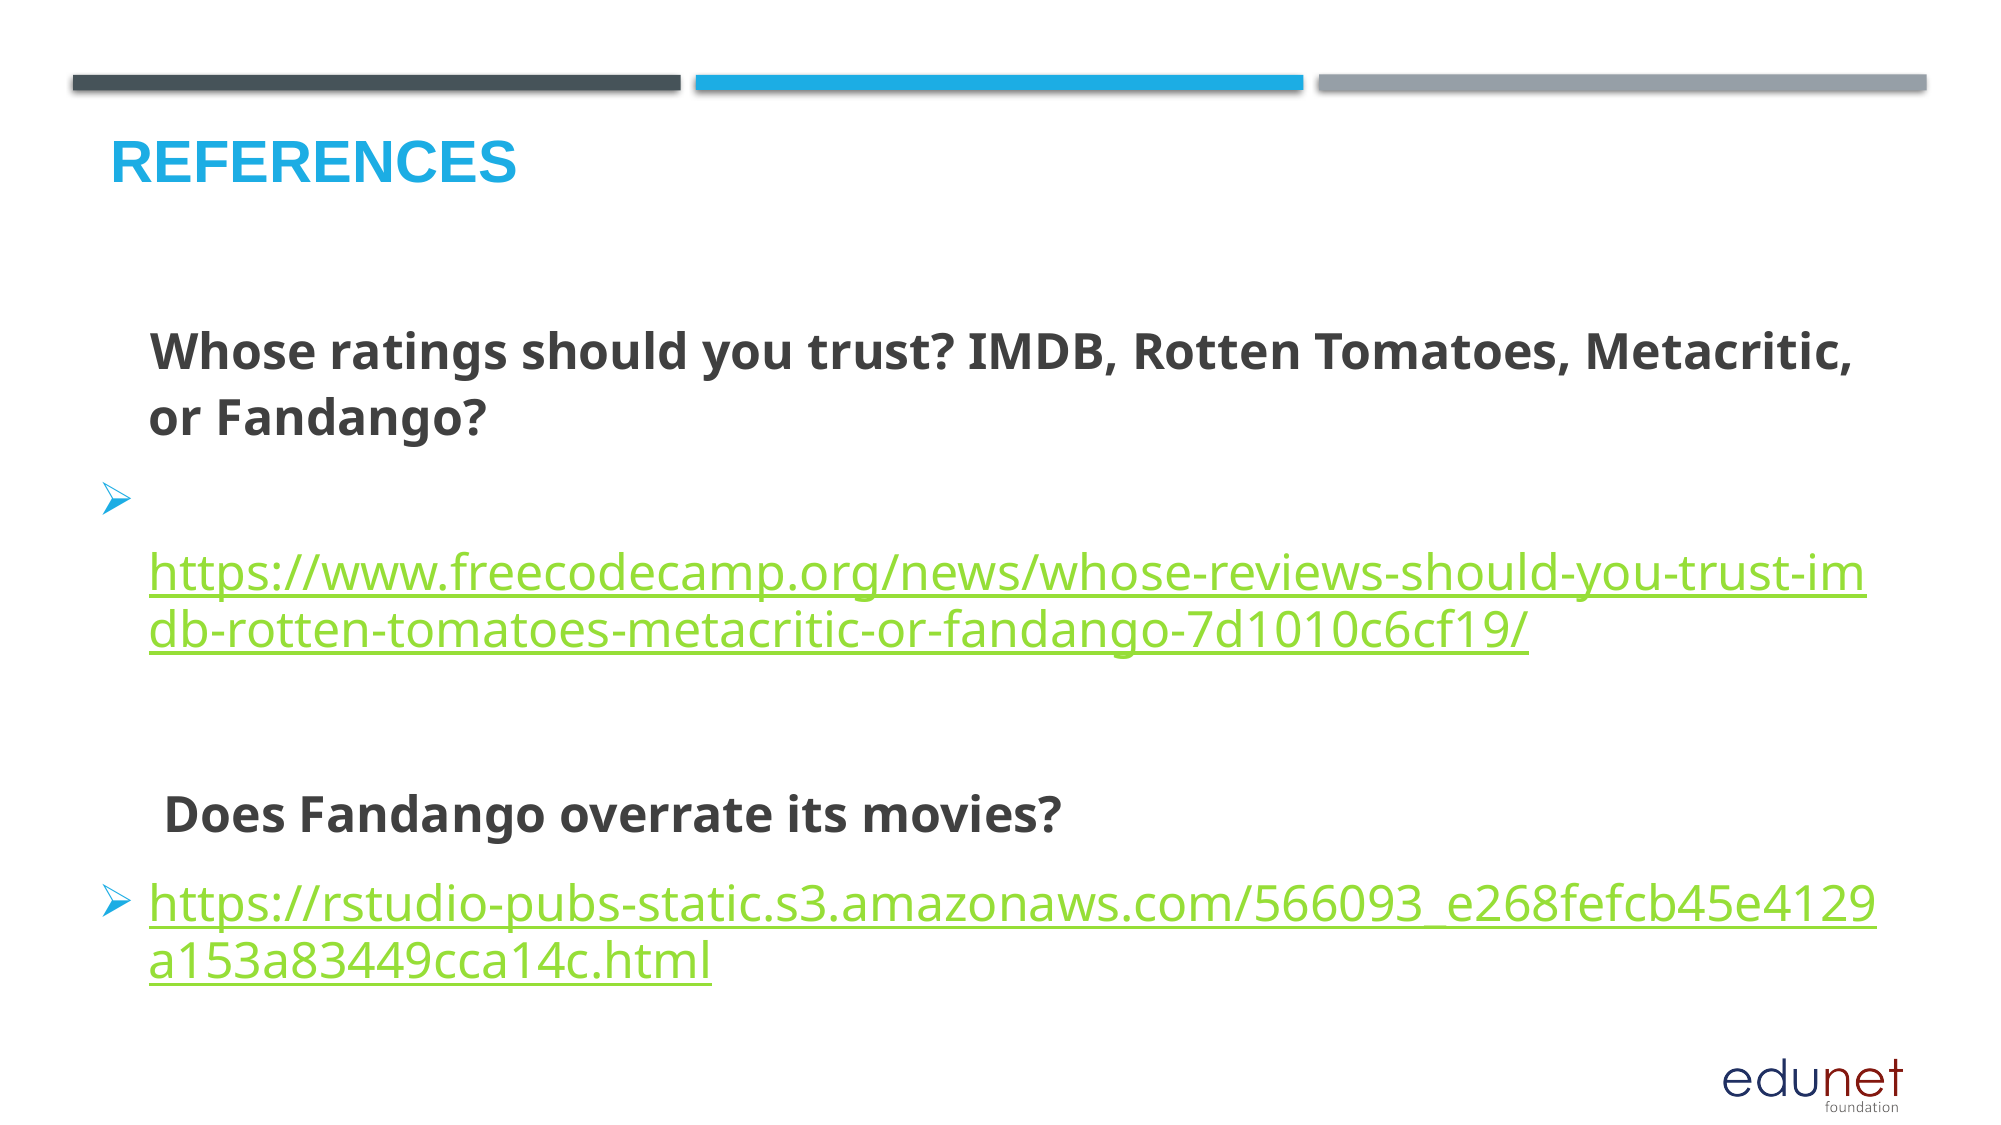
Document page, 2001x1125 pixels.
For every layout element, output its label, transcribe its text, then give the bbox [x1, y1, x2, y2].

list Whose ratings should you trust? IMDB, Rotten Tomatoes, Metacritic, or Fandango? https://www.freecodecamp.org/news/whose-reviews-should-you-trust-imdb-rotten-tomatoes-metacritic-or-fandango-7d1010c6cf19/ Does Fandango overrate its movies? https://rstudio-pubs-static.s3.amazonaws.com/566093_e268fefcb45e4129a153a83449cca14c.html [83, 303, 1894, 1071]
title References [95, 115, 1905, 203]
picture [1719, 1056, 1905, 1116]
